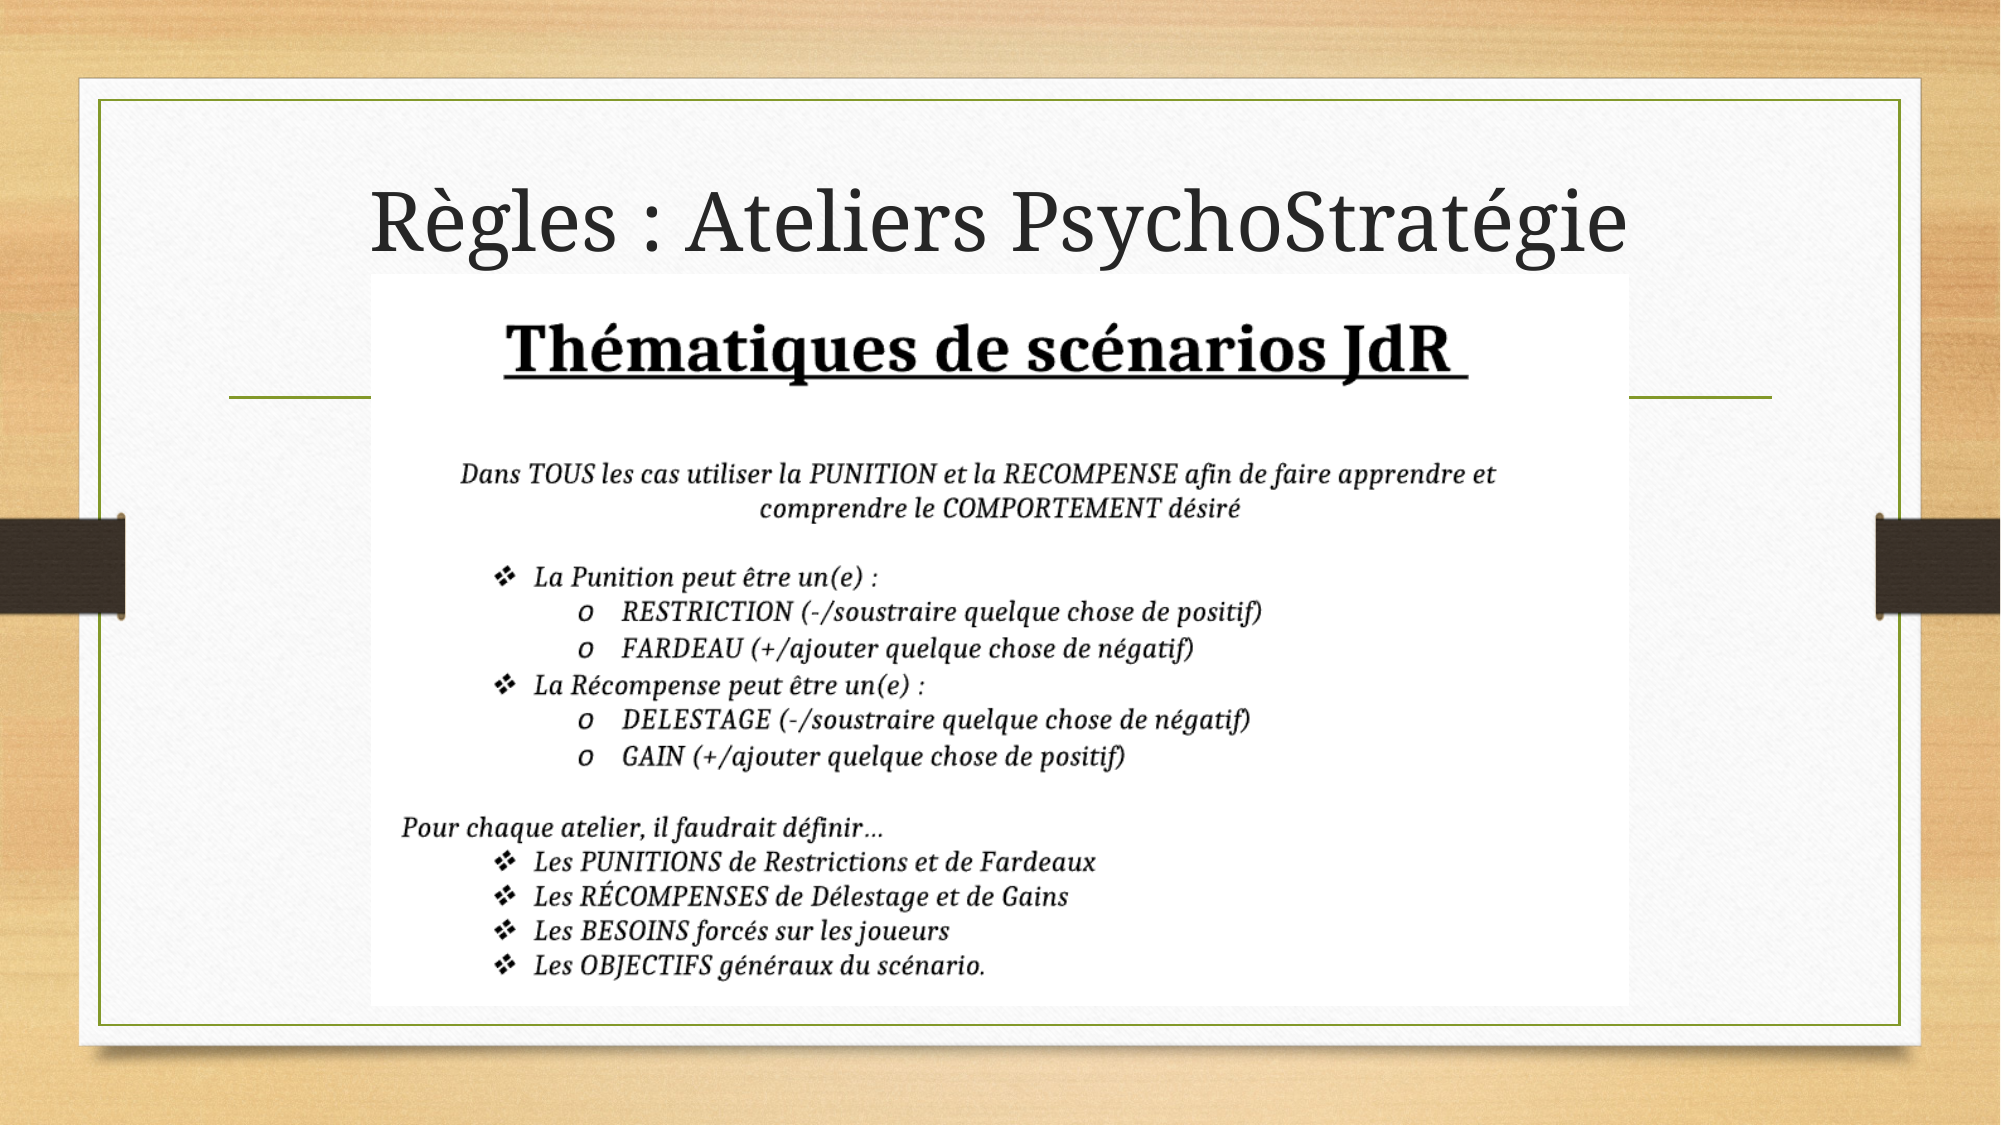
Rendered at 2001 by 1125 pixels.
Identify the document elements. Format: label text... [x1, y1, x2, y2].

title Règles : Ateliers PsychoStratégie [212, 161, 1788, 375]
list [371, 274, 1629, 1006]
picture [0, 0, 2001, 1125]
